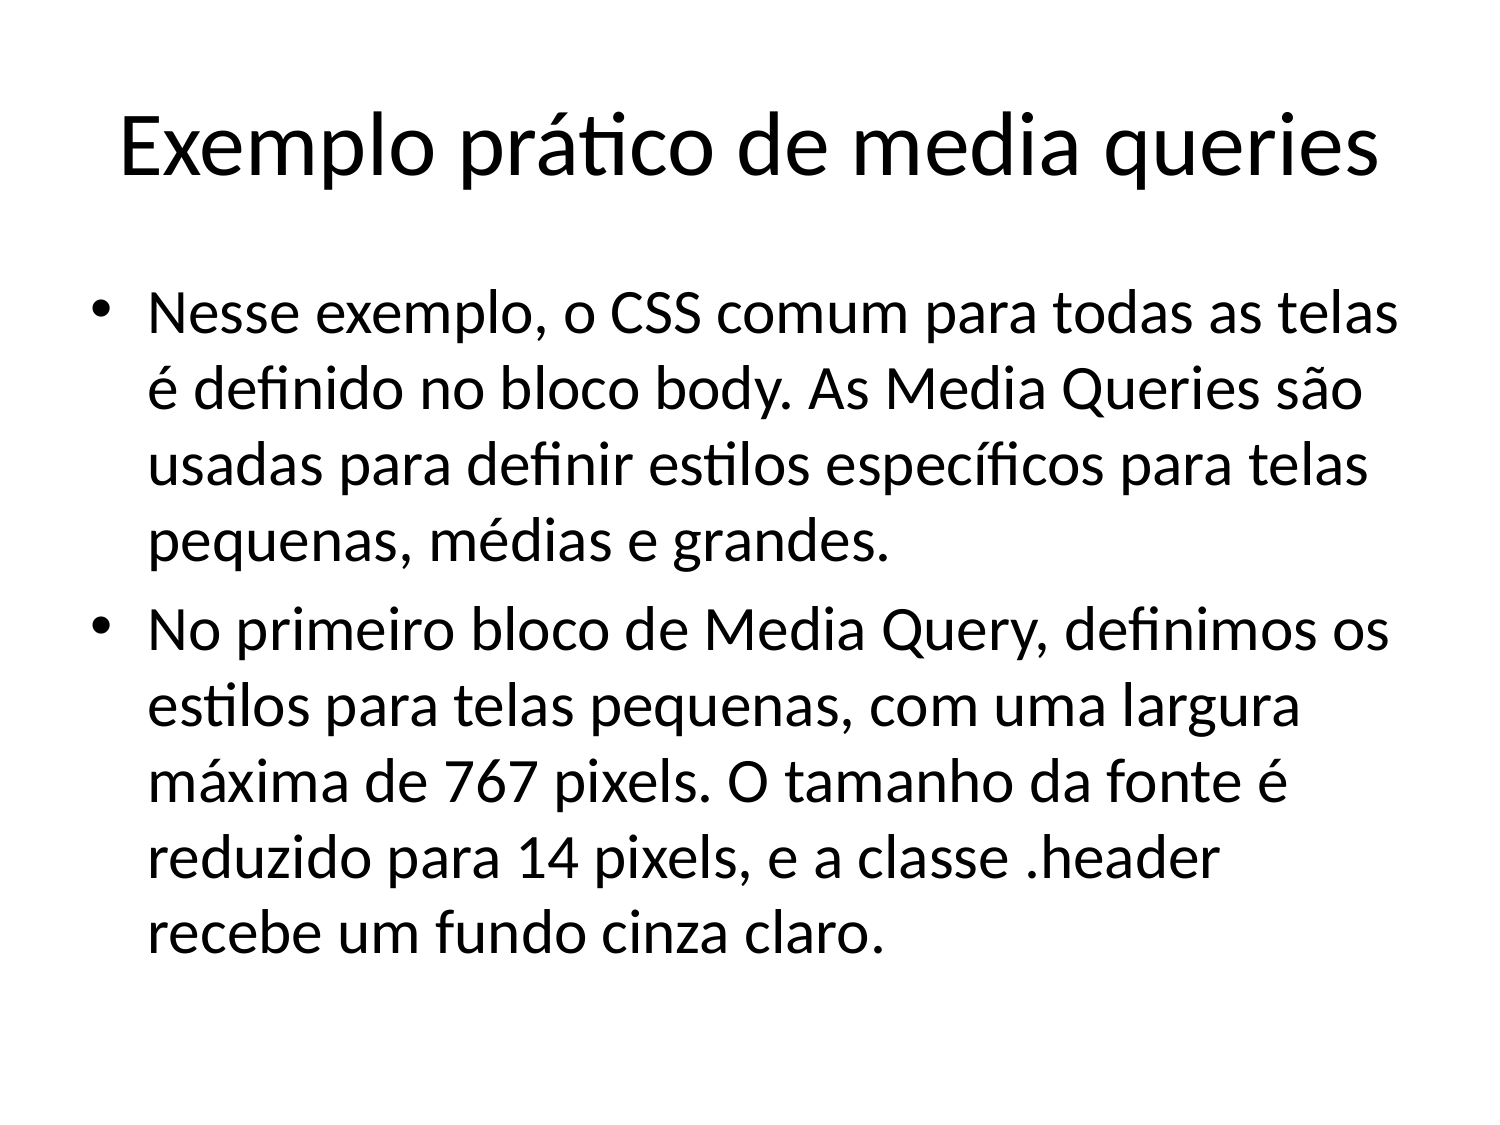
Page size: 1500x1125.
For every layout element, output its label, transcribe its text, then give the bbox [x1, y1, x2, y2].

list Nesse exemplo, o CSS comum para todas as telas é definido no bloco body. As Media Queries são usadas para definir estilos específicos para telas pequenas, médias e grandes. No primeiro bloco de Media Query, definimos os estilos para telas pequenas, com uma largura máxima de 767 pixels. O tamanho da fonte é reduzido para 14 pixels, e a classe .header recebe um fundo cinza claro. [75, 262, 1425, 1005]
title Exemplo prático de media queries [75, 45, 1425, 233]
